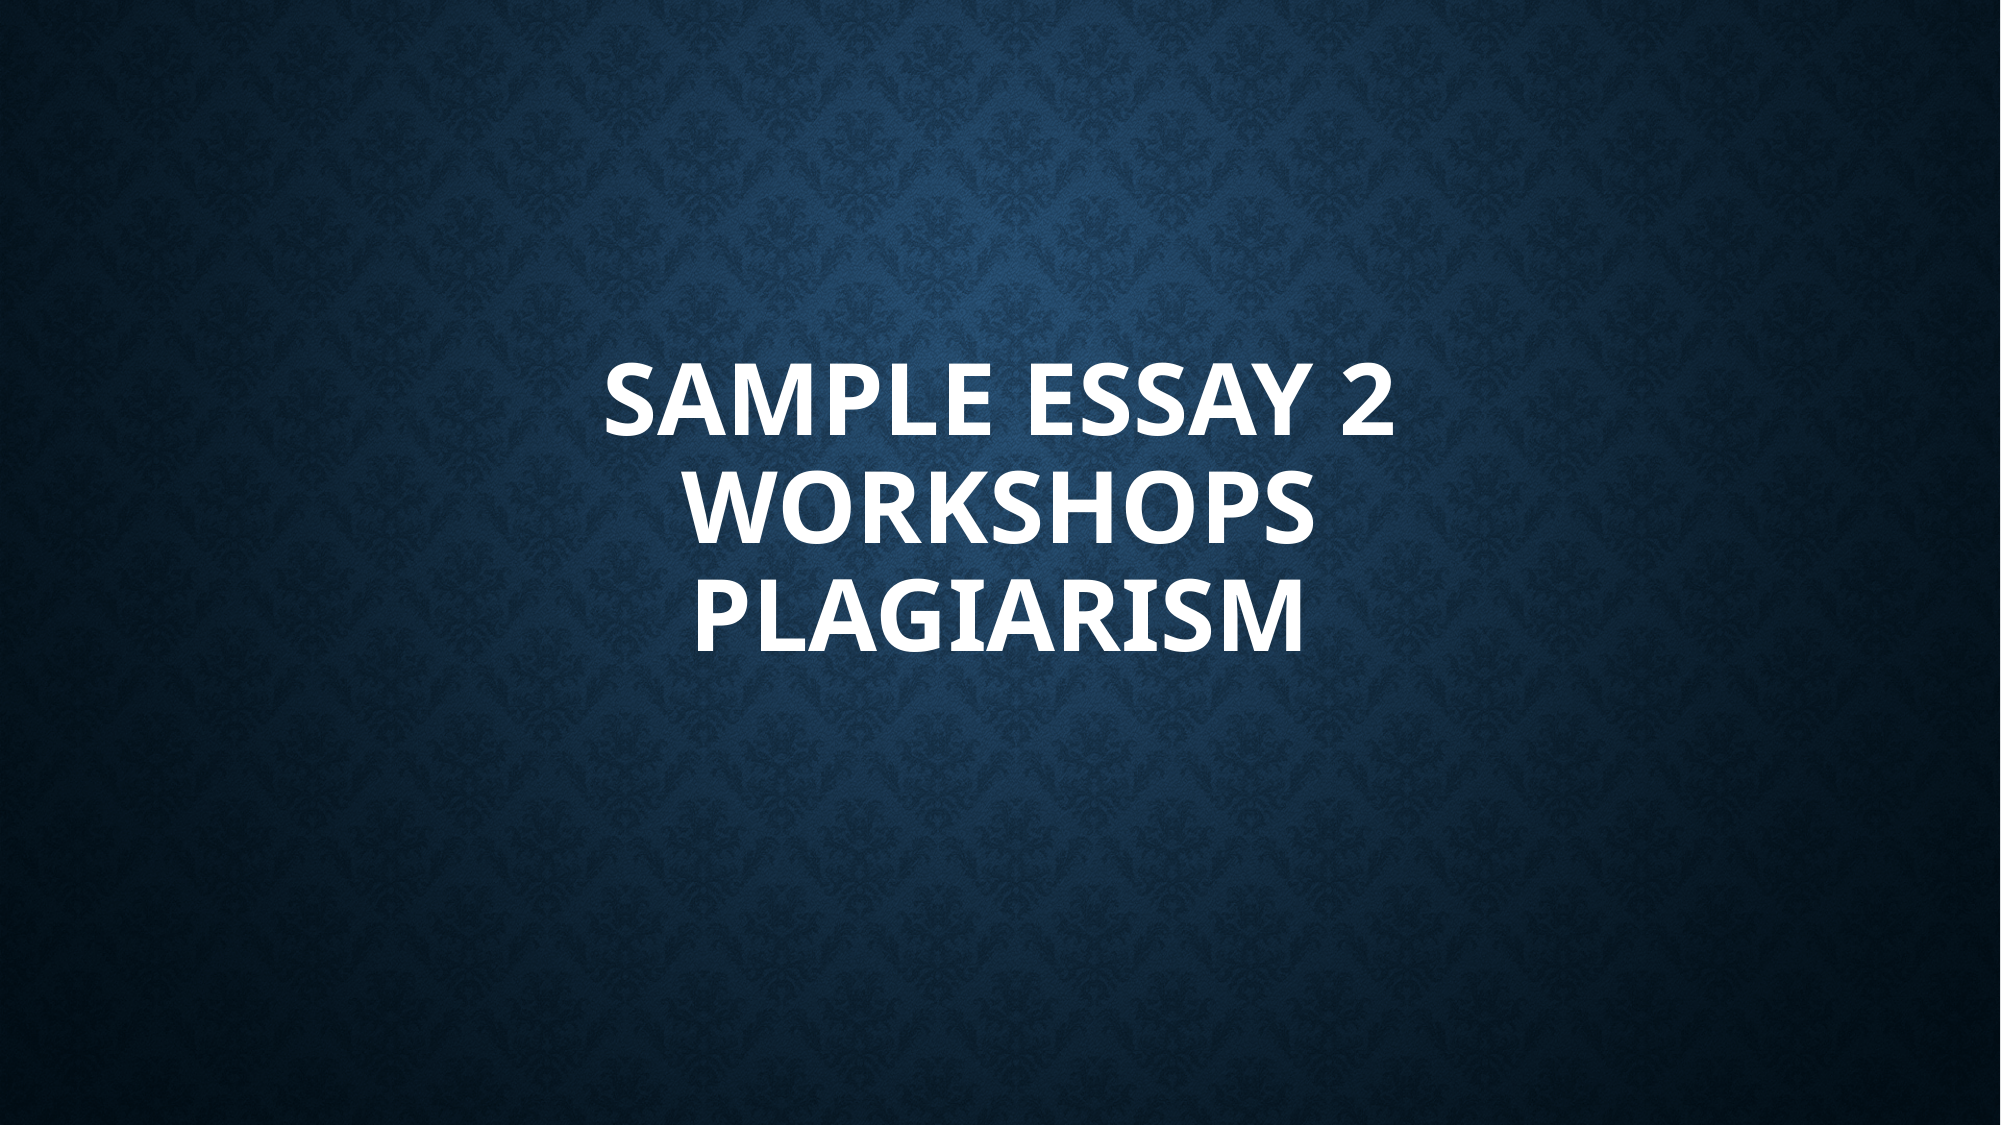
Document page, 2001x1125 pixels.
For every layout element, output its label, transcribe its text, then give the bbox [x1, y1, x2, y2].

title Sample Essay 2 Workshops Plagiarism [143, 340, 1857, 681]
